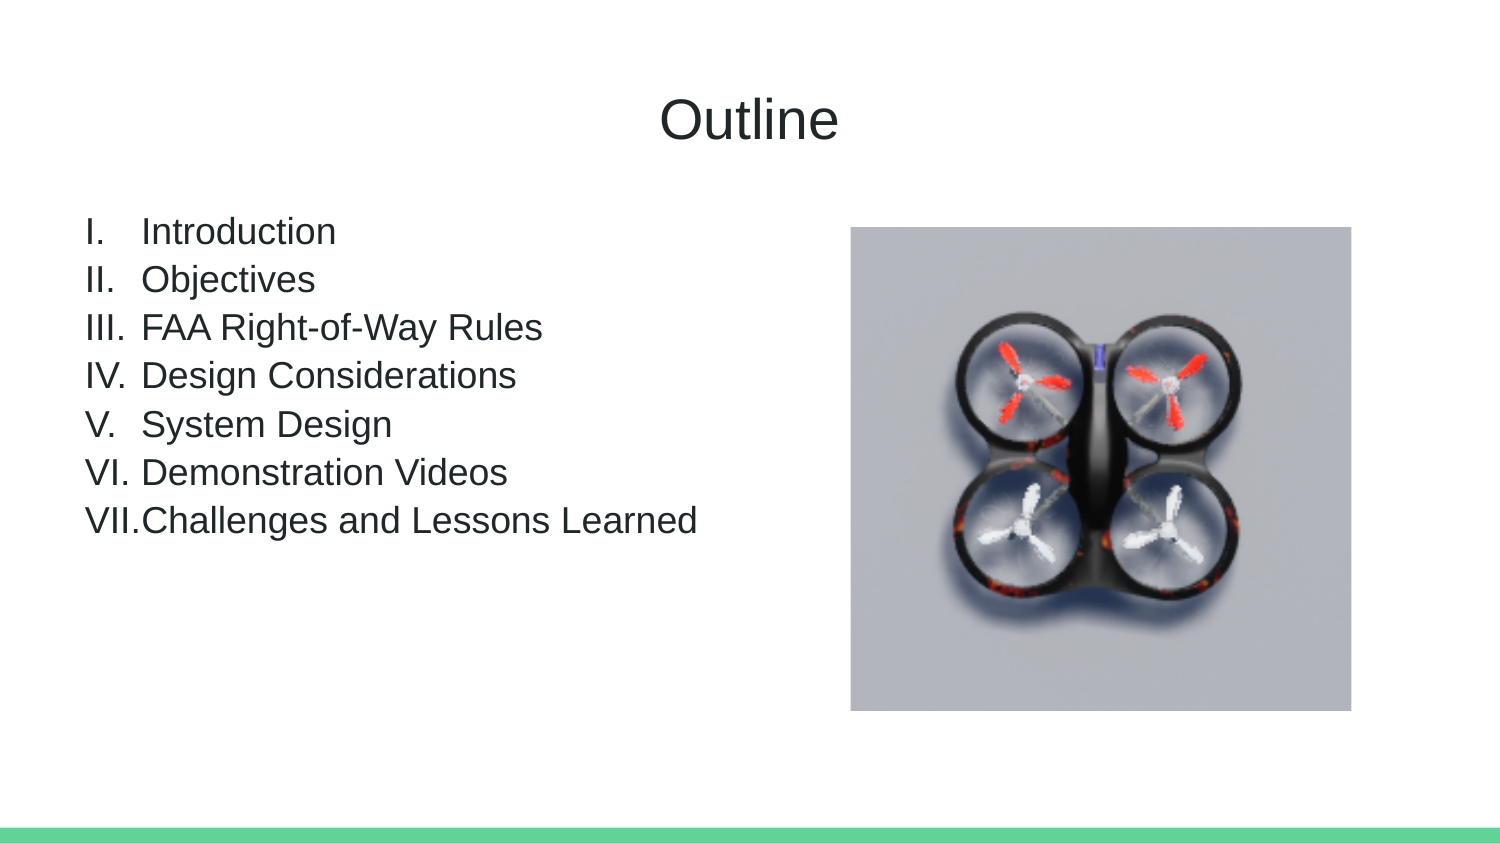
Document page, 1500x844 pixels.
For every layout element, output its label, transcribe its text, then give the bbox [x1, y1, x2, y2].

list Introduction Objectives FAA Right-of-Way Rules Design Considerations System Design Demonstration Videos Challenges and Lessons Learned [51, 189, 750, 750]
picture [850, 227, 1352, 712]
title Outline [51, 72, 1449, 167]
